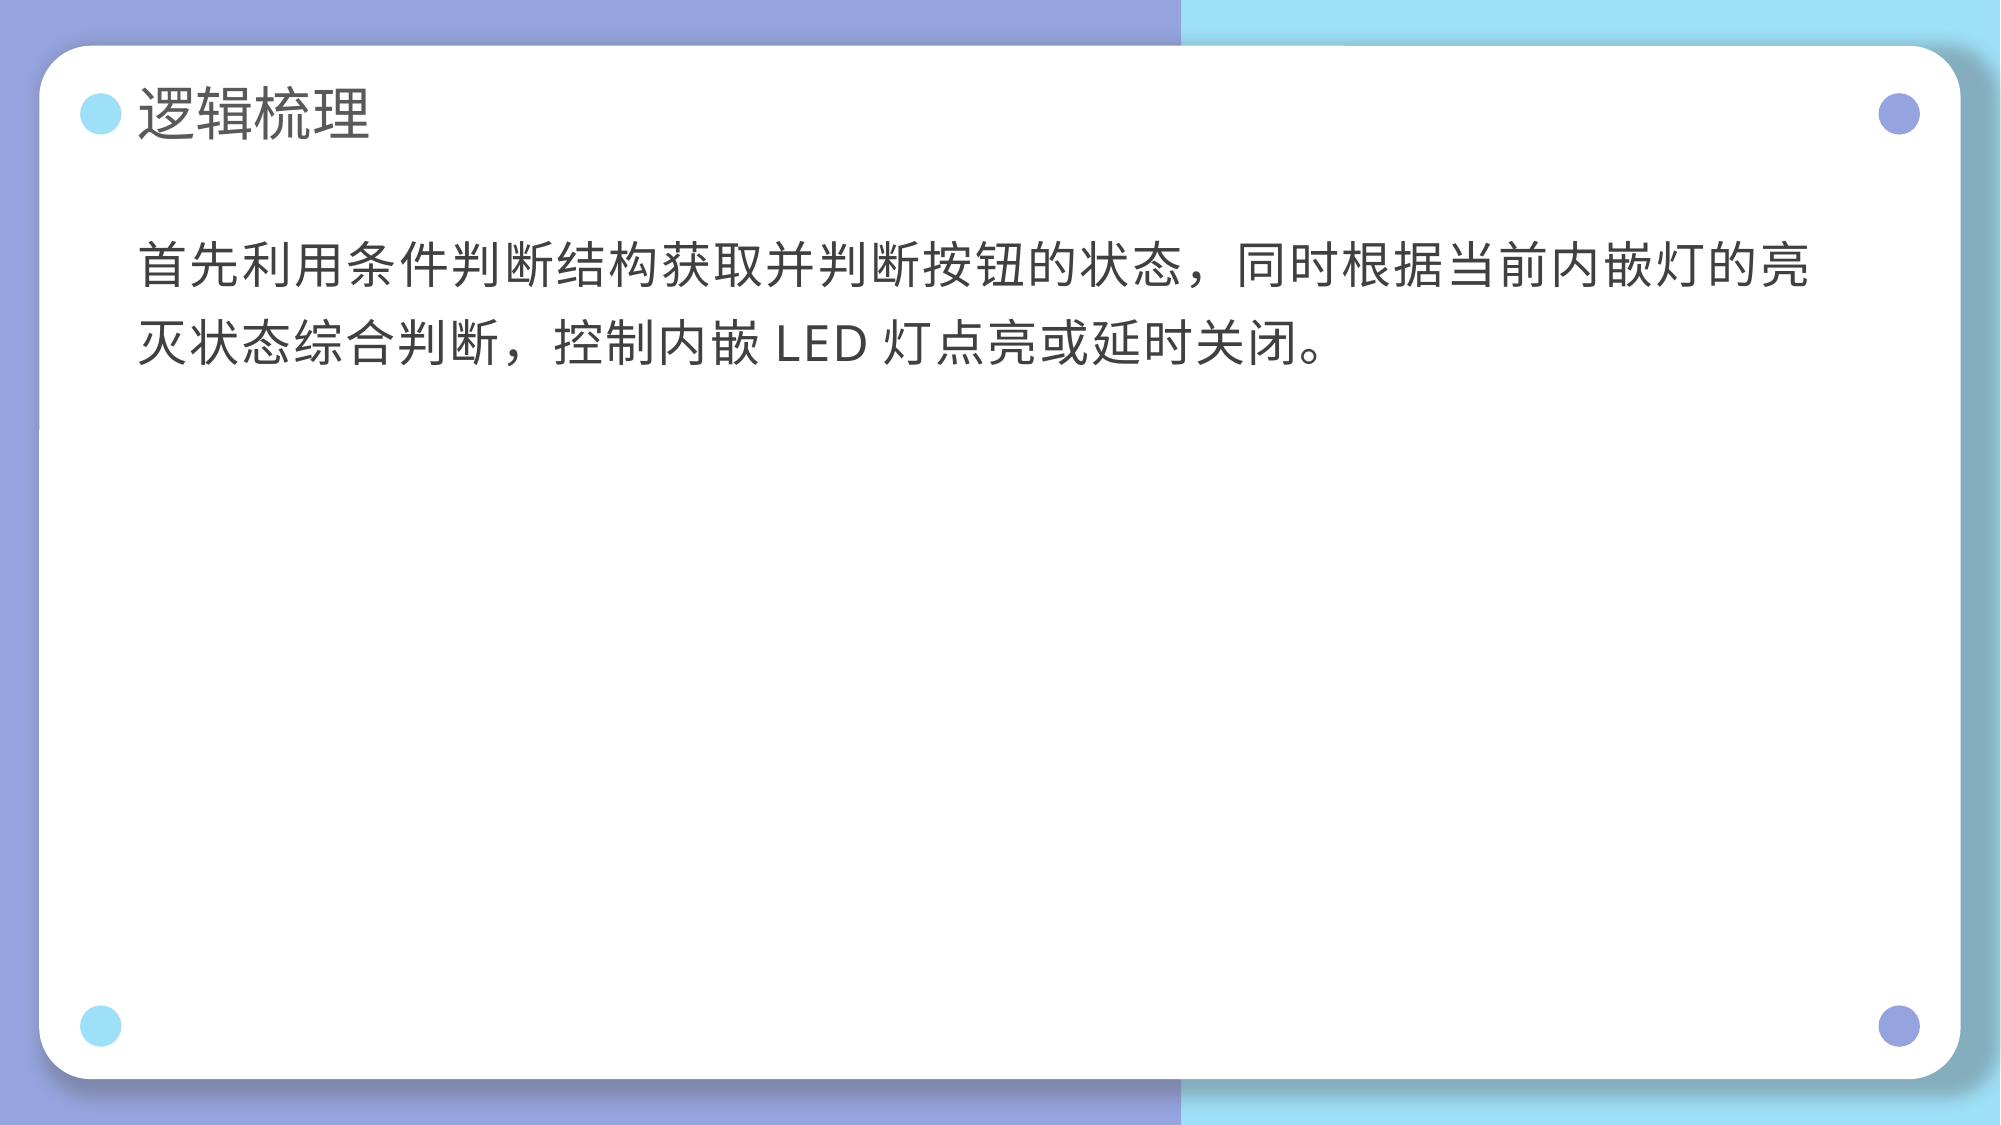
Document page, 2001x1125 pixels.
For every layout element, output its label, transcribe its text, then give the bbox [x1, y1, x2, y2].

title 逻辑梳理 [137, 77, 976, 157]
list 首先利用条件判断结构获取并判断按钮的状态，同时根据当前内嵌灯的亮灭状态综合判断，控制内嵌LED灯点亮或延时关闭。 [137, 208, 1814, 915]
